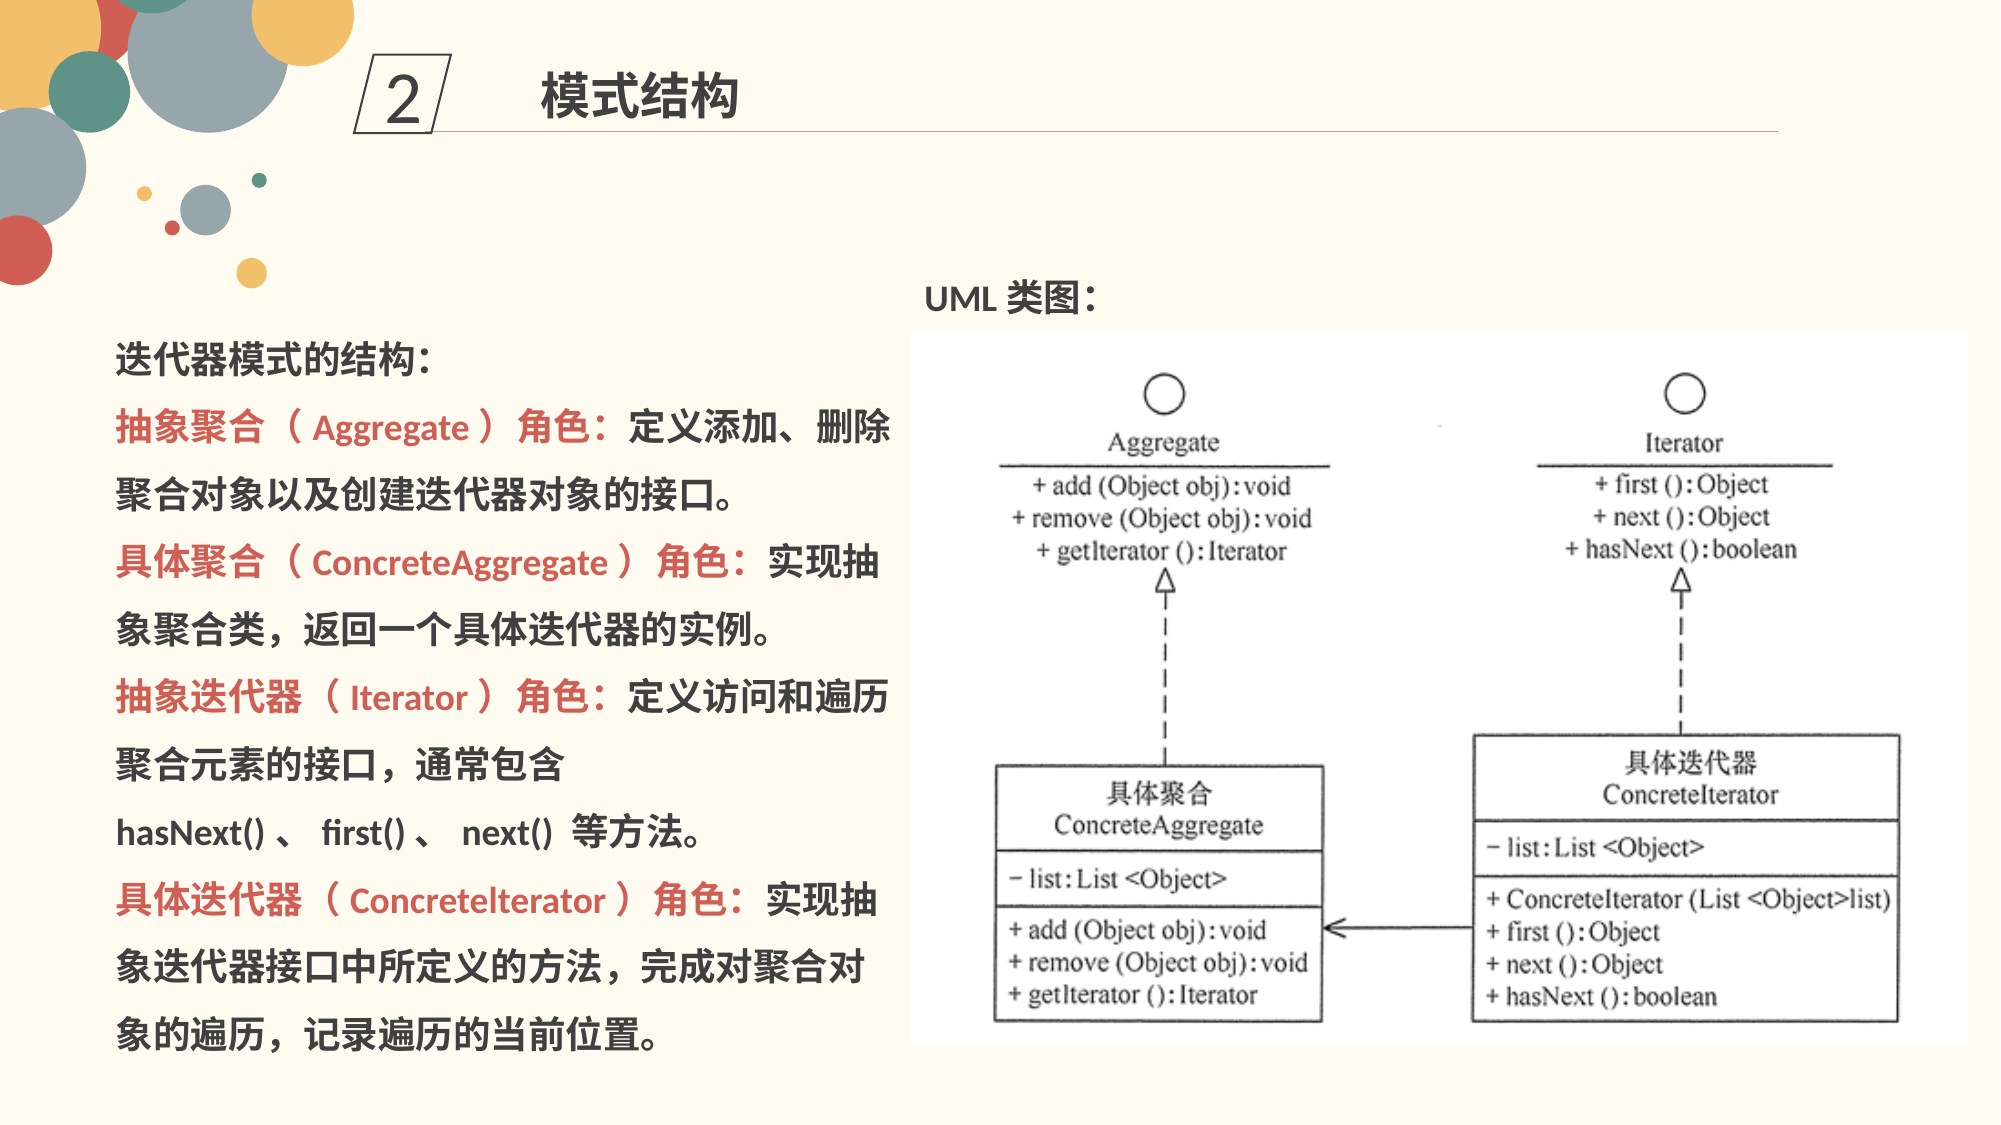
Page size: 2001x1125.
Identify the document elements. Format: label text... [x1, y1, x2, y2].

text_box 2 [355, 53, 453, 135]
picture [910, 331, 1968, 1045]
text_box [0, 0, 355, 289]
text_box UML类图： [909, 266, 1134, 326]
text_box 迭代器模式的结构： 抽象聚合（Aggregate）角色：定义添加、删除聚合对象以及创建迭代器对象的接口。 具体聚合（ConcreteAggregate）角色：实现抽象聚合类，返回一个具体迭代器的实例。 抽象迭代器（Iterator）角色：定义访问和遍历聚合元素的接口，通常包含 hasNext()、first()、next() 等方法。 具体迭代器（Concretelterator）角色：实现抽象迭代器接口中所定义的方法，完成对聚合对象的遍历，记录遍历的当前位置。 [101, 305, 918, 1063]
text_box 模式结构 [525, 57, 1296, 131]
